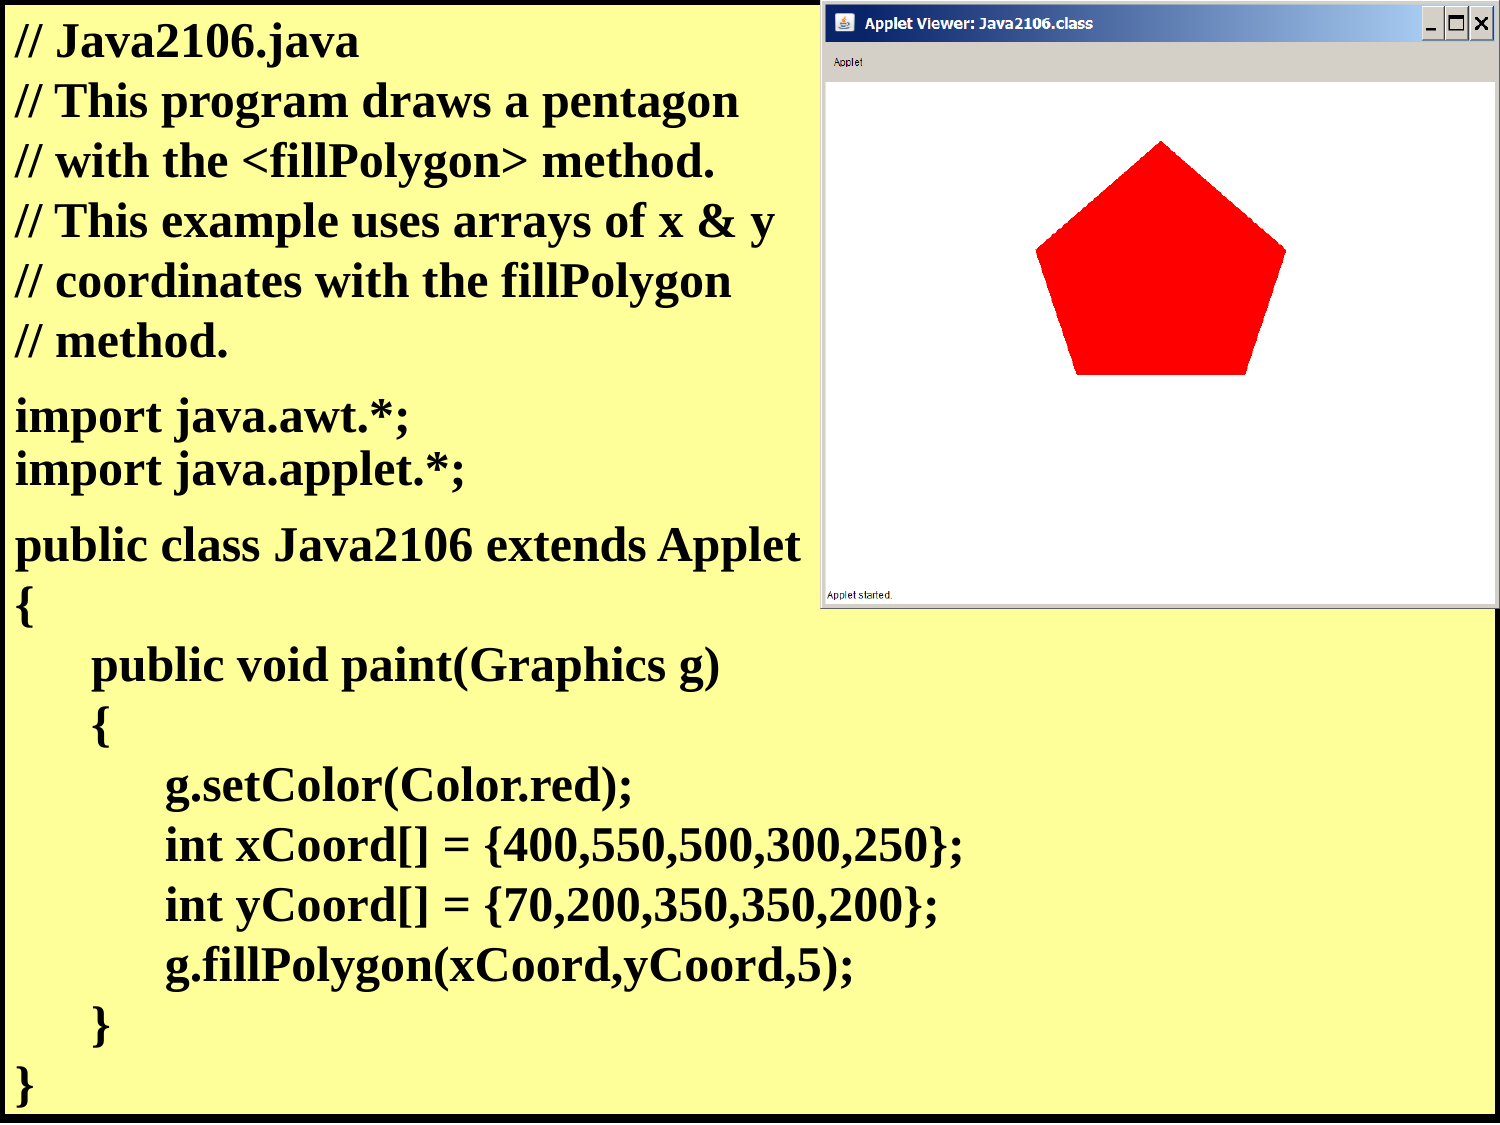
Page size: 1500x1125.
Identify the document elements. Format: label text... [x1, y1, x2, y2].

text_box // Java2106.java // This program draws a pentagon // with the <fillPolygon> method. // This example uses arrays of x & y // coordinates with the fillPolygon // method. import java.awt.*; import java.applet.*; public class Java2106 extends Applet { public void paint(Graphics g) { g.setColor(Color.red); int xCoord[] = {400,550,500,300,250}; int yCoord[] = {70,200,350,350,200}; g.fillPolygon(xCoord,yCoord,5); } } [0, 0, 1500, 1119]
picture [820, 0, 1500, 610]
